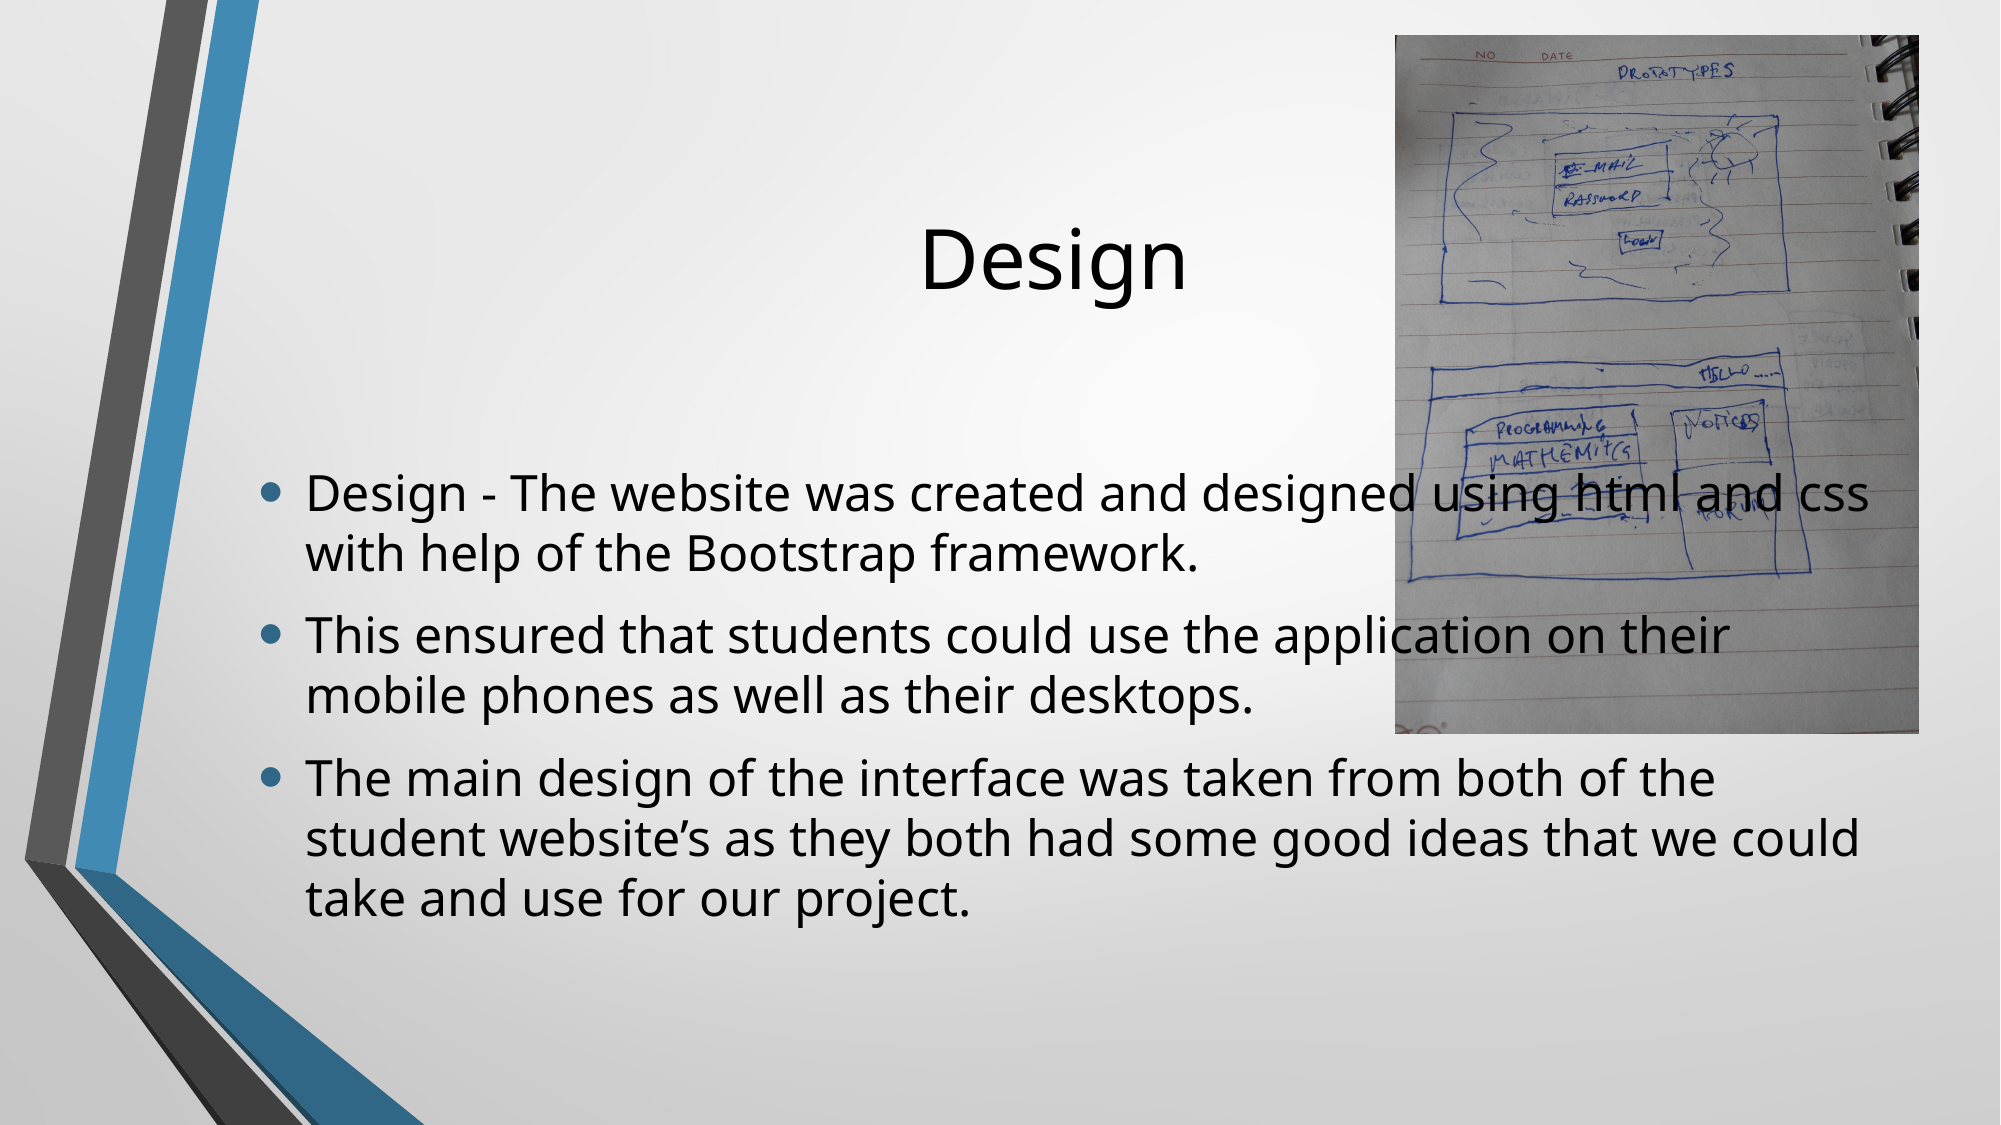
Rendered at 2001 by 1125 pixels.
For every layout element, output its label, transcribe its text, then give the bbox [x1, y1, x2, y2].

title Design [243, 112, 1394, 400]
picture [1394, 35, 1919, 734]
list Design - The website was created and designed using html and css with help of the Bootstrap framework. This ensured that students could use the application on their mobile phones as well as their desktops. The main design of the interface was taken from both of the student website’s as they both had some good ideas that we could take and use for our project. [243, 437, 1887, 950]
